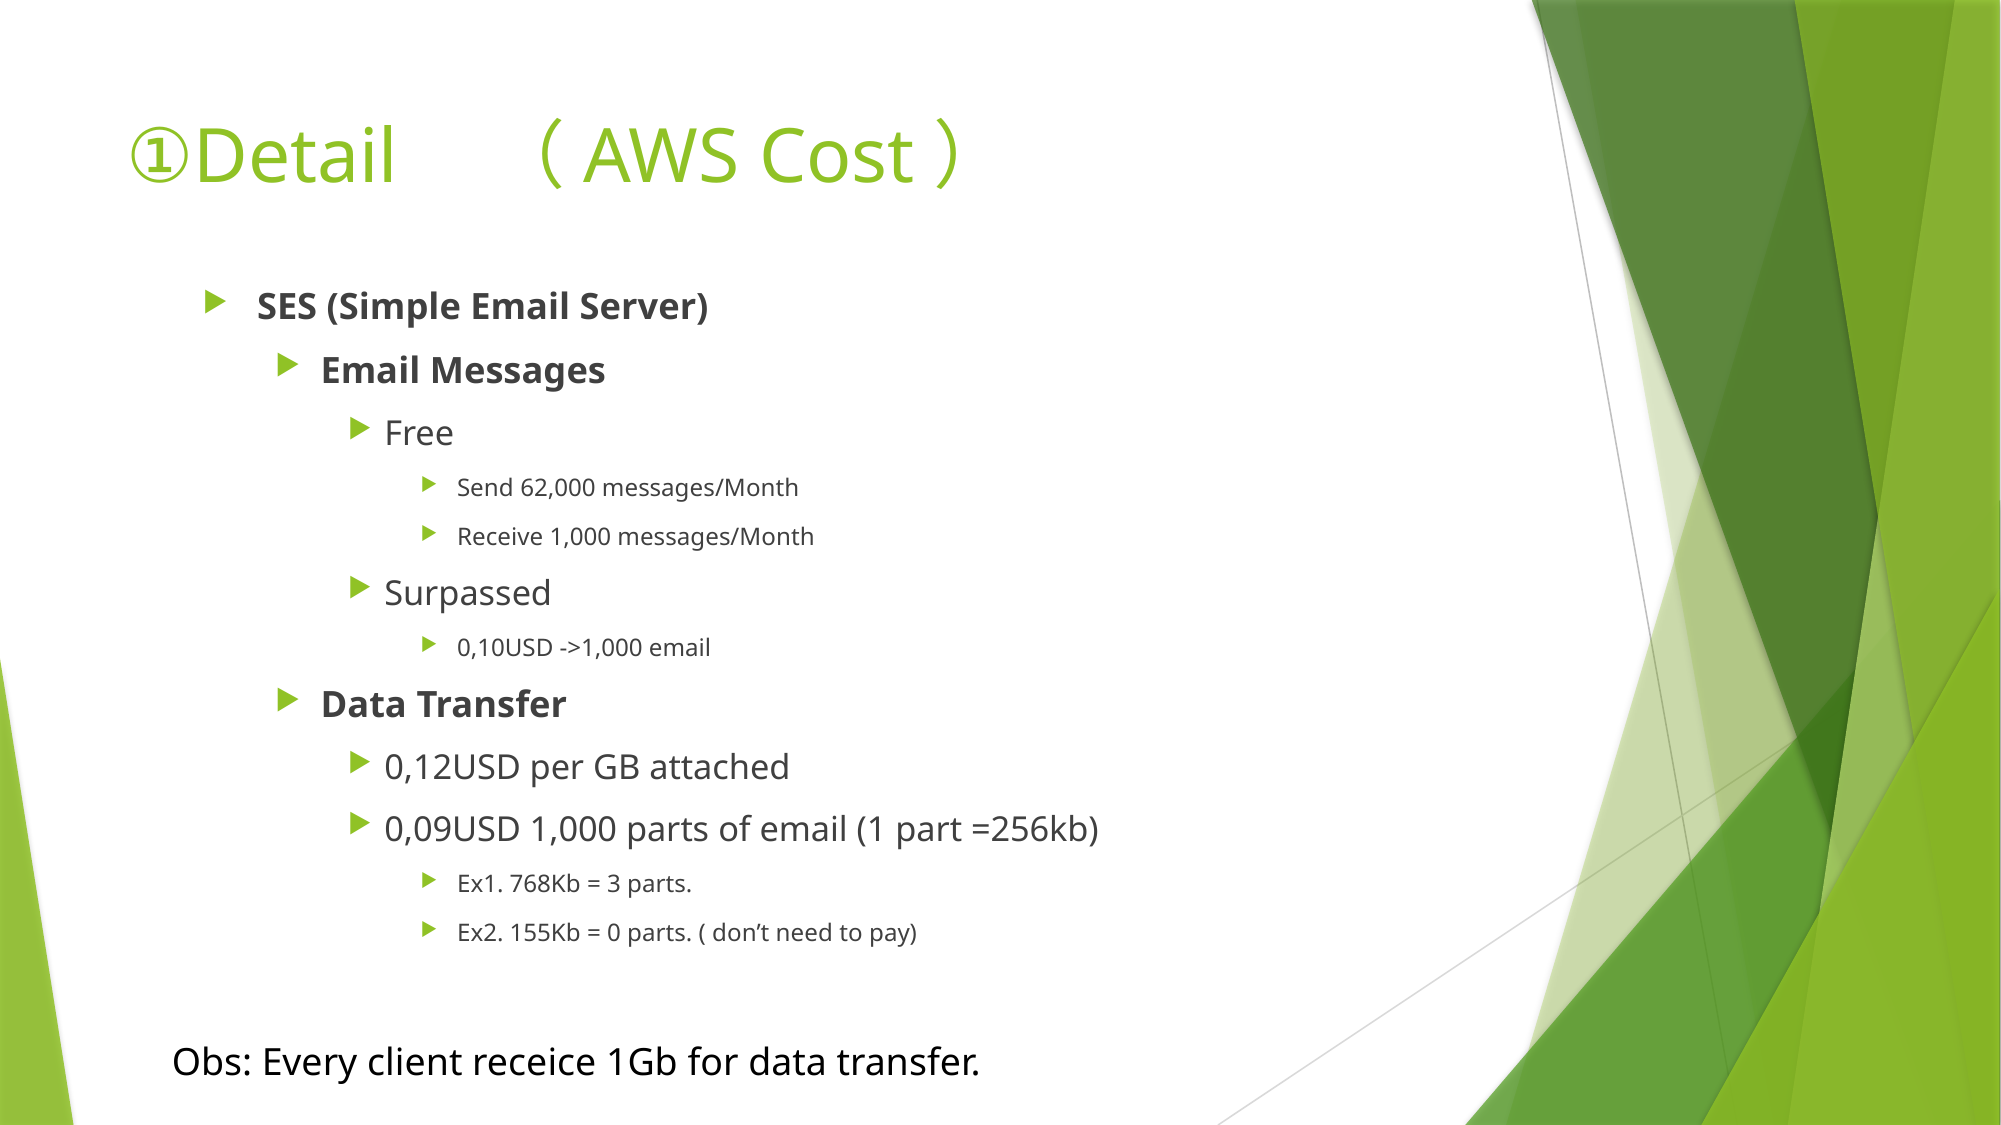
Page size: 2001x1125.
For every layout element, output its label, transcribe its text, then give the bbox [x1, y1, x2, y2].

list SES (Simple Email Server) Email Messages Free Send 62,000 messages/Month Receive 1,000 messages/Month Surpassed 0,10USD ->1,000 email Data Transfer 0,12USD per GB attached 0,09USD 1,000 parts of email (1 part =256kb) Ex1. 768Kb = 3 parts. Ex2. 155Kb = 0 parts. ( don’t need to pay) [187, 275, 1613, 958]
text_box Obs: Every client receice 1Gb for data transfer. [157, 1030, 997, 1090]
title ①Detail （AWS Cost） [111, 99, 1522, 317]
